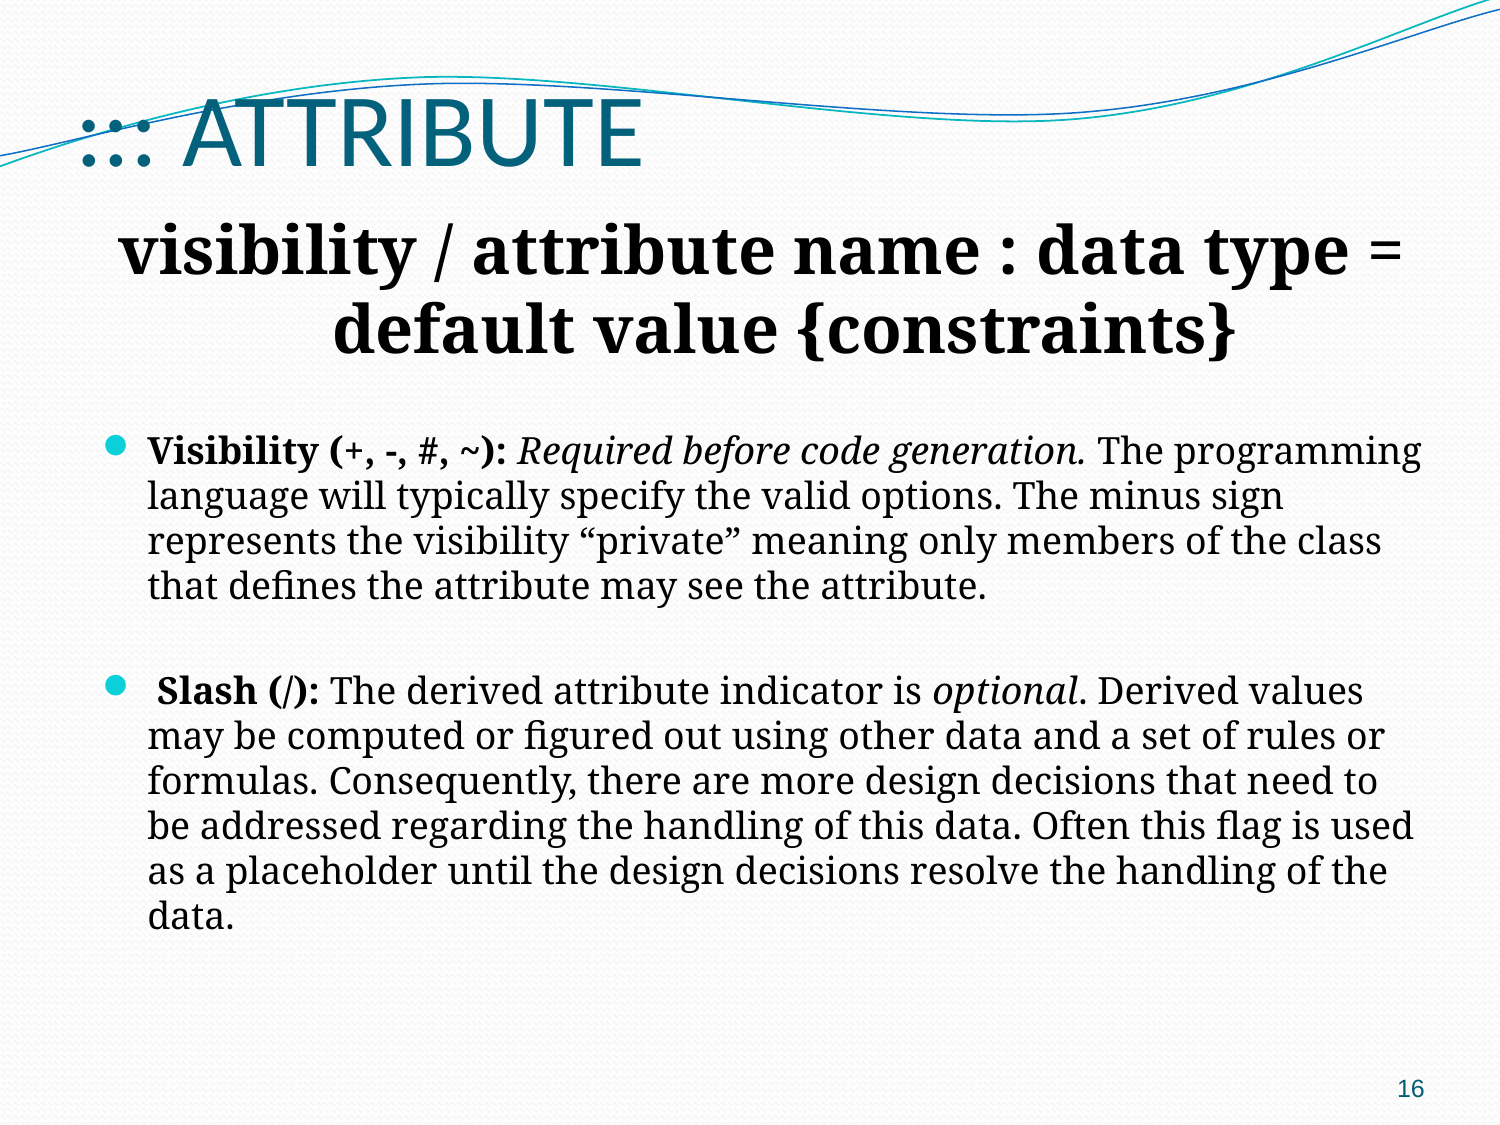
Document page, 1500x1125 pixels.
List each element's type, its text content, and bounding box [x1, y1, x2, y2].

title ::: ATTRIBUTE [75, 0, 1425, 188]
slide_number 16 [1299, 1042, 1425, 1103]
list visibility / attribute name : data type = default value {constraints} Visibility (+, -, #, ~): Required before code generation. The programming language will typically specify the valid options. The minus sign represents the visibility “private” meaning only members of the class that defines the attribute may see the attribute. Slash (/): The derived attribute indicator is optional. Derived values may be computed or figured out using other data and a set of rules or formulas. Consequently, there are more design decisions that need to be addressed regarding the handling of this data. Often this flag is used as a placeholder until the design decisions resolve the handling of the data. [87, 200, 1438, 943]
